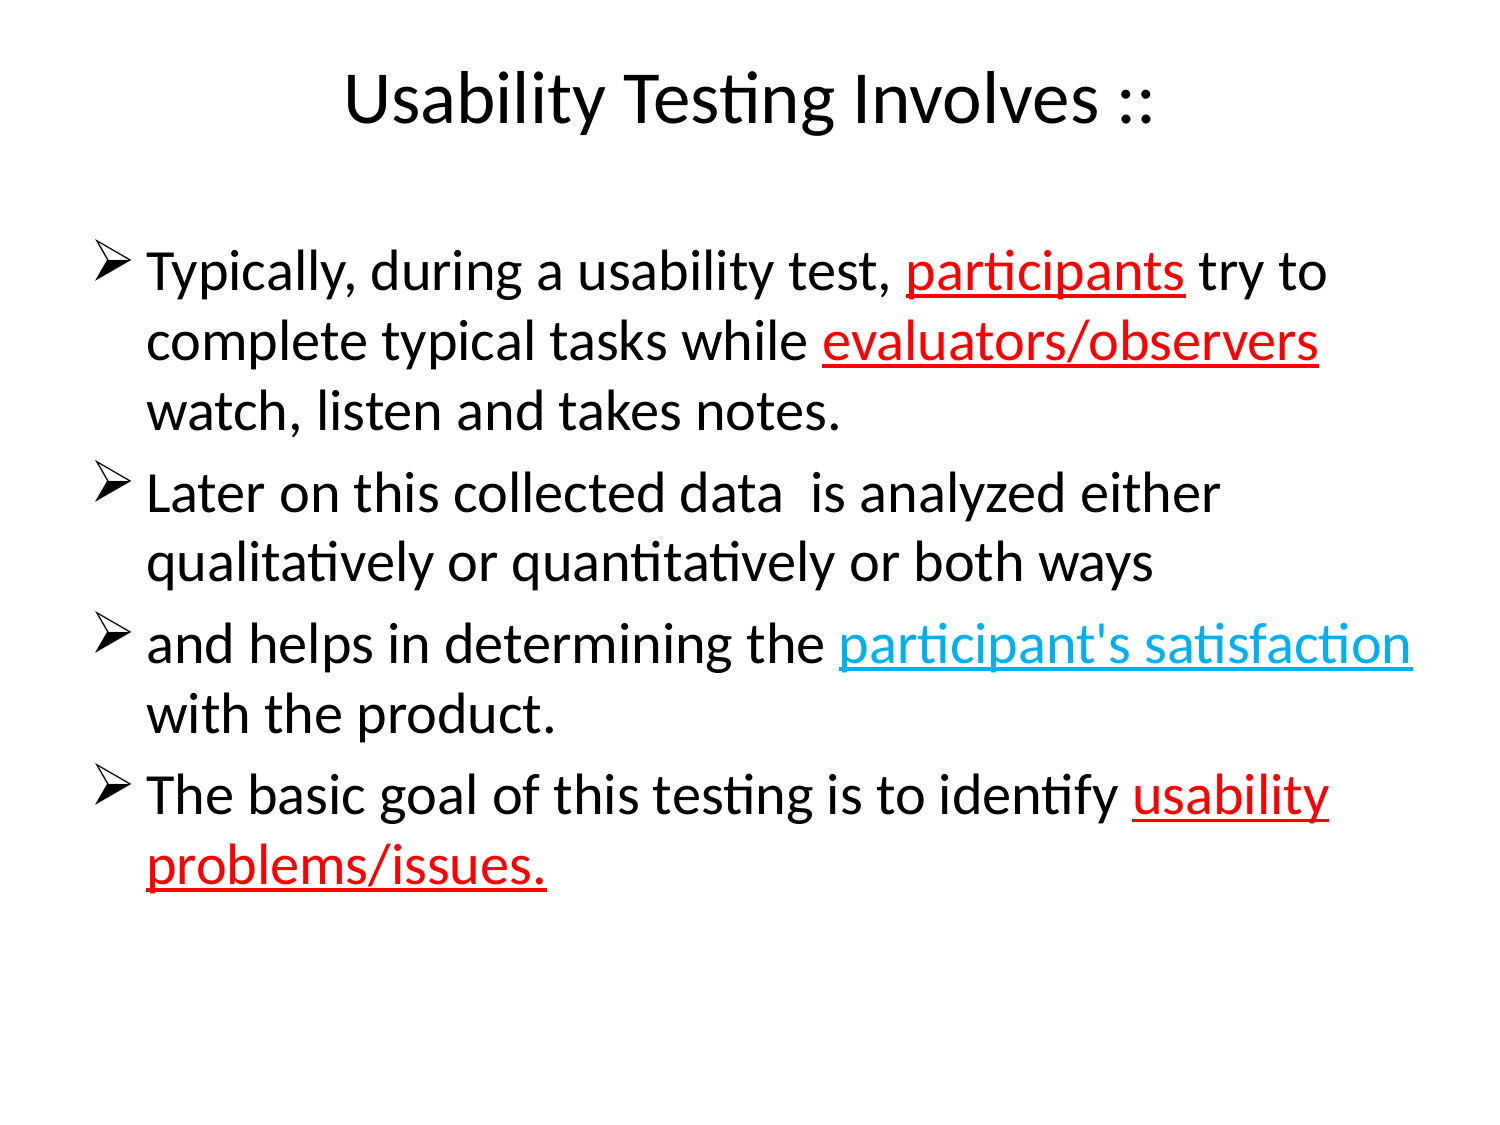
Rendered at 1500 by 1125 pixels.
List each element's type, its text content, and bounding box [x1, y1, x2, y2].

title Usability Testing Involves :: [75, 45, 1425, 224]
list Typically, during a usability test, participants try to complete typical tasks while evaluators/observers watch, listen and takes notes. Later on this collected data is analyzed either qualitatively or quantitatively or both ways and helps in determining the participant's satisfaction with the product. The basic goal of this testing is to identify usability problems/issues. [75, 224, 1463, 1000]
